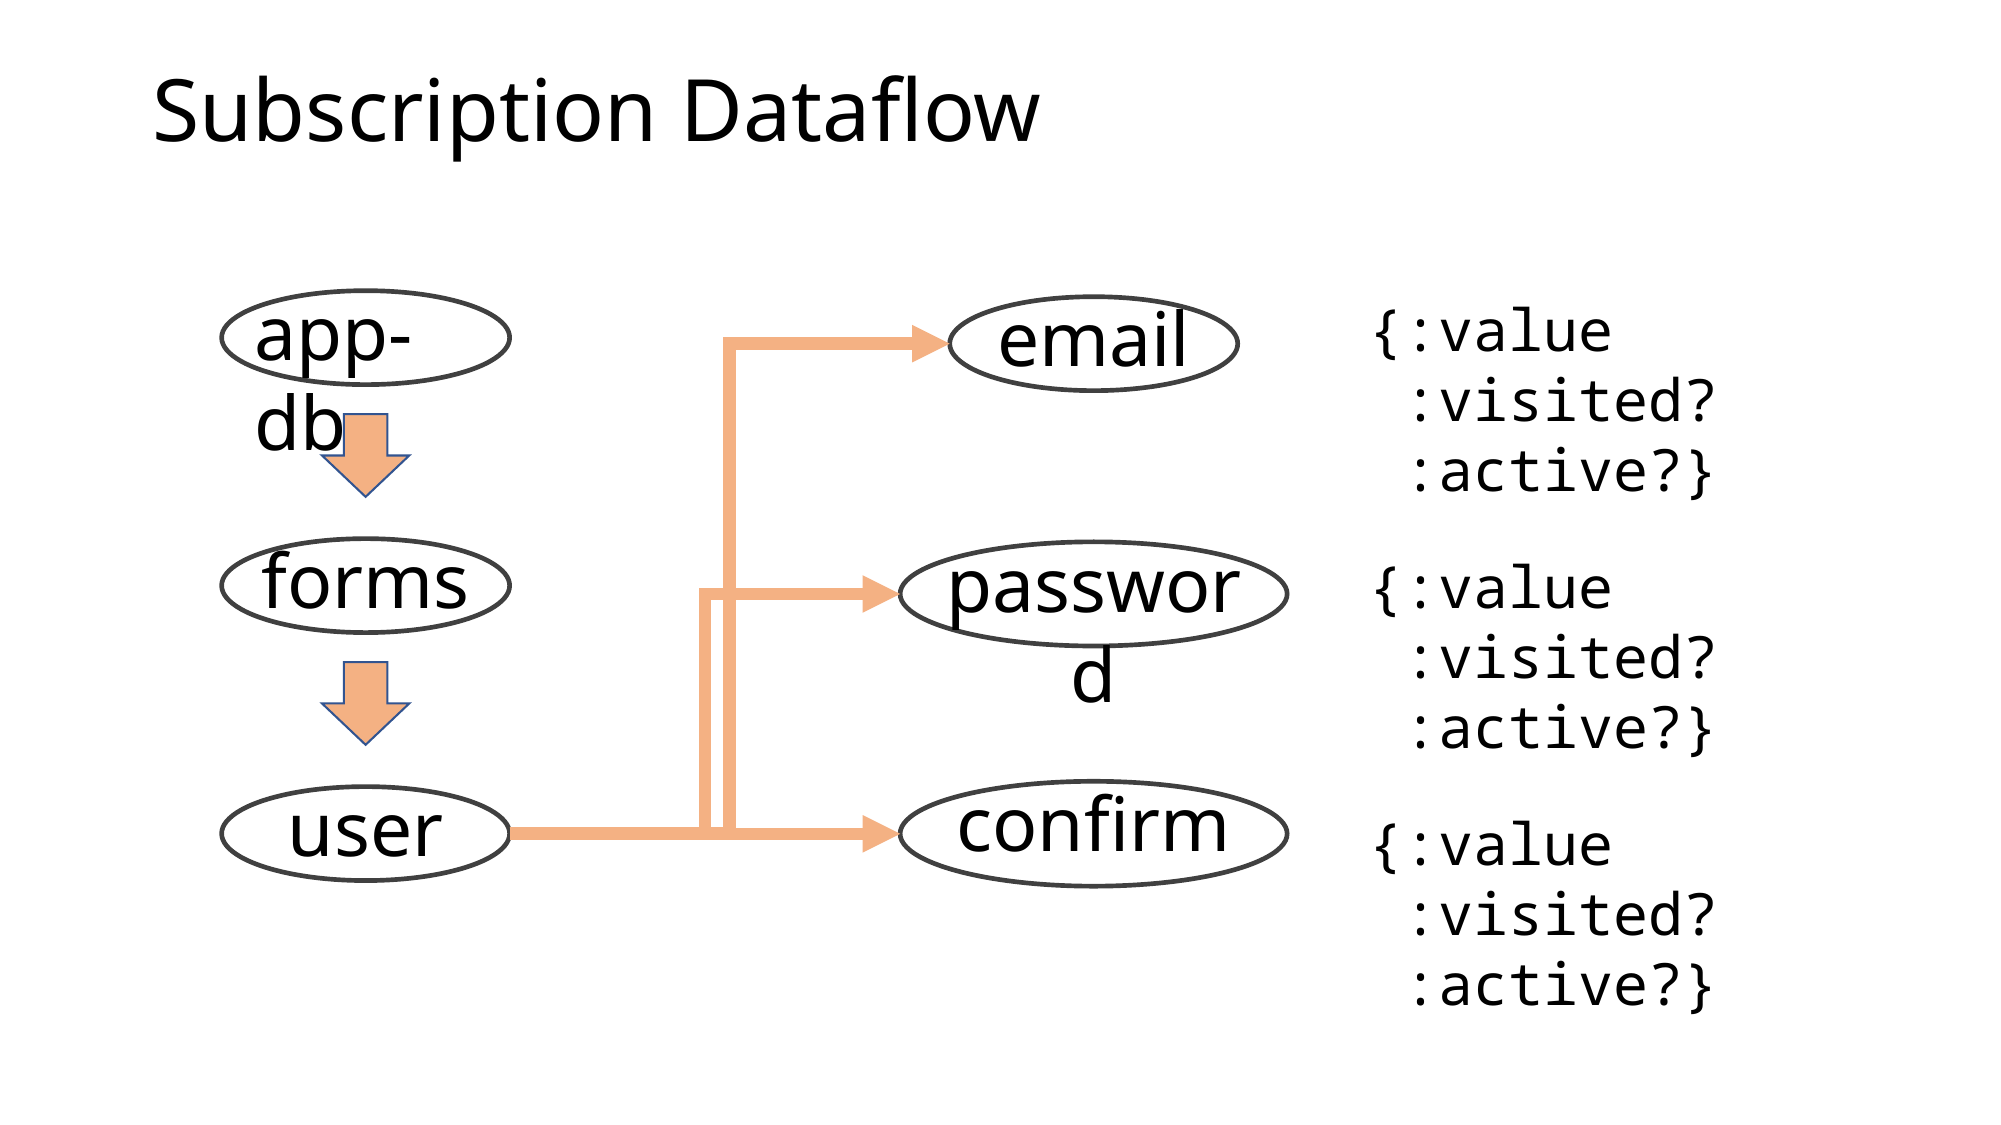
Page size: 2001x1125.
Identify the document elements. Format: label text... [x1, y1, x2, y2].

text_box [319, 661, 412, 747]
text_box {:value :visited? :active?} [1353, 286, 1734, 511]
title Subscription Dataflow [137, 59, 1863, 169]
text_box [949, 284, 1238, 391]
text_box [509, 343, 950, 834]
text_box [950, 530, 1288, 647]
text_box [900, 769, 1288, 887]
text_box {:value :visited? :active?} [1353, 799, 1734, 1025]
text_box [319, 413, 412, 499]
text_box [509, 593, 901, 833]
text_box {:value :visited? :active?} [1353, 542, 1734, 768]
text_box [221, 774, 510, 881]
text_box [221, 526, 509, 633]
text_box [221, 278, 510, 385]
